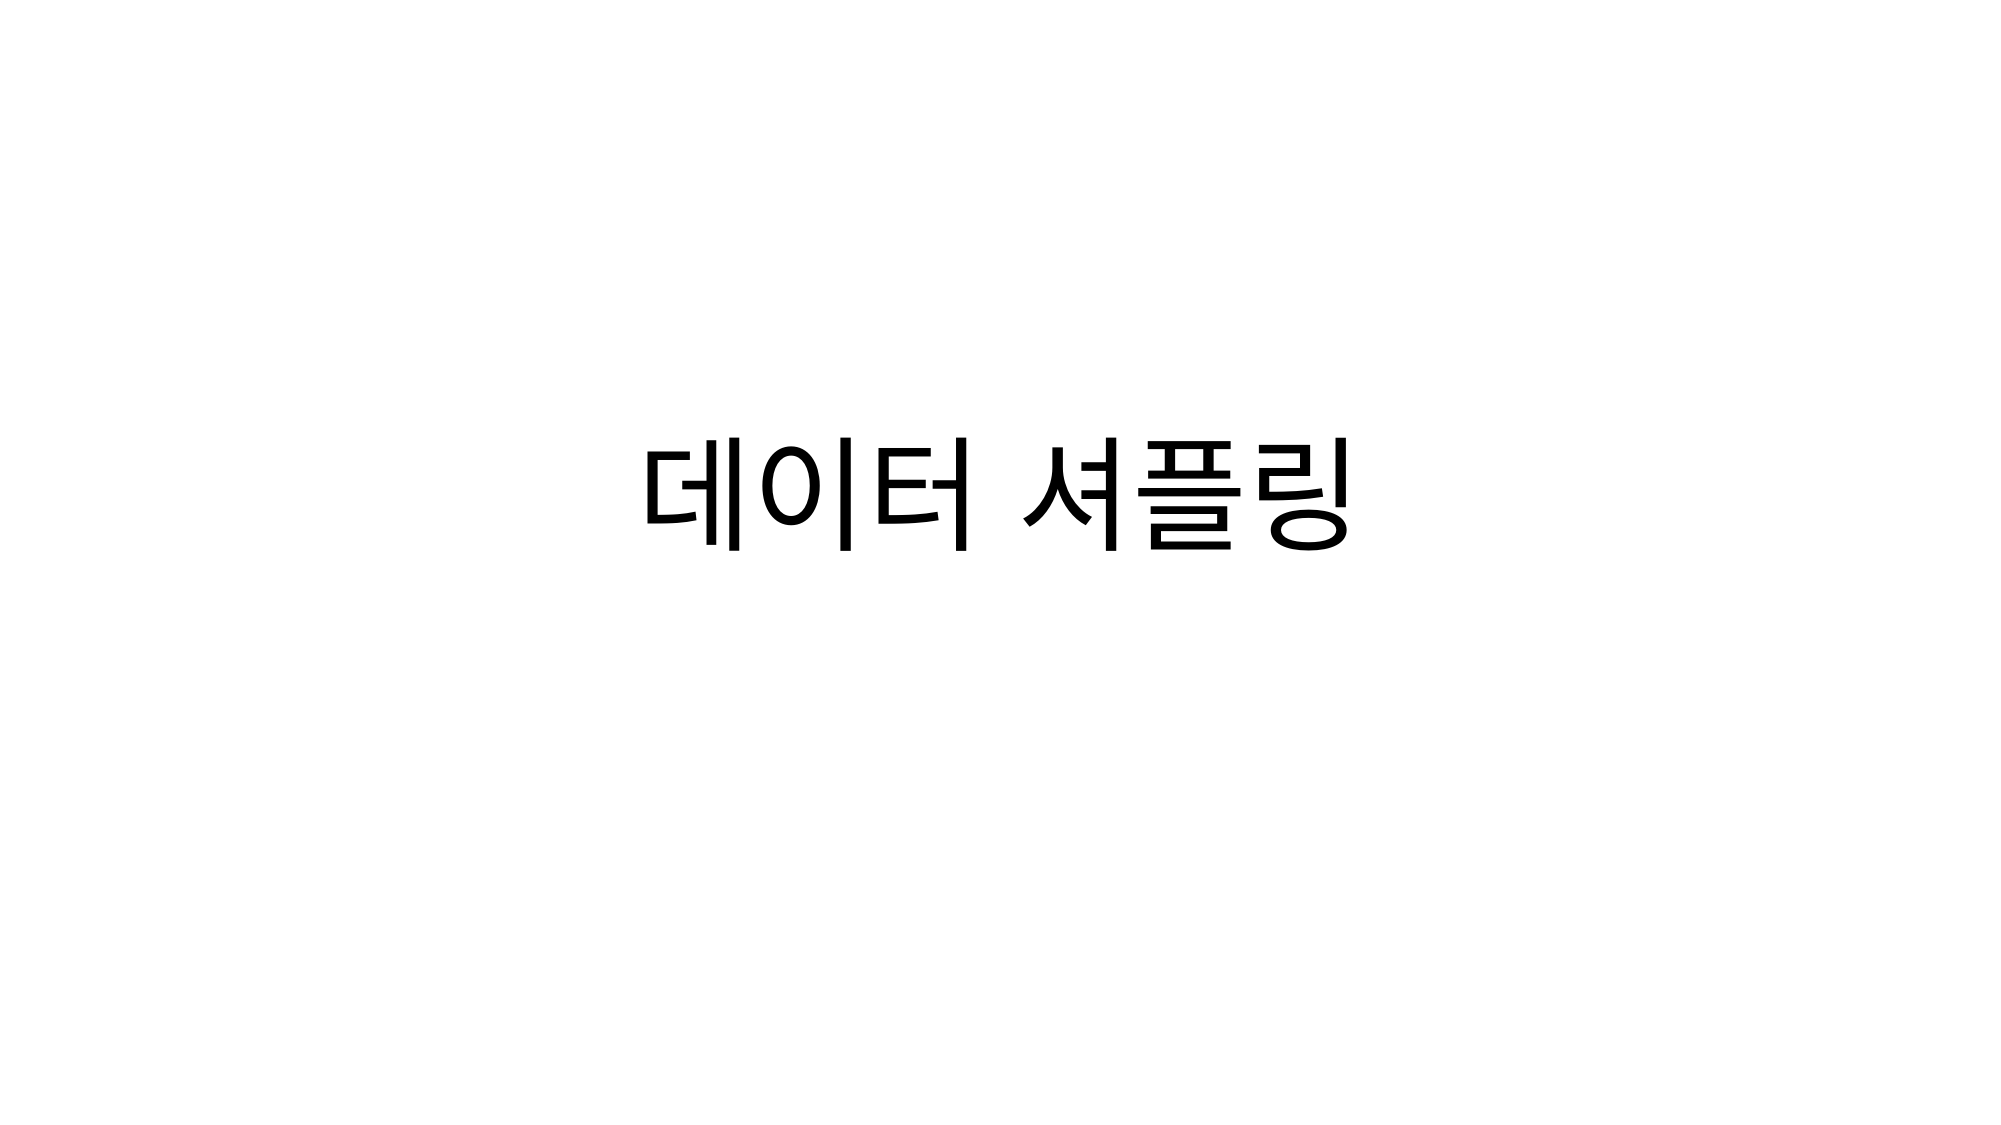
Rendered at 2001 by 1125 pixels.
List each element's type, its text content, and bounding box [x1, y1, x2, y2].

title 데이터 셔플링 [249, 184, 1750, 576]
